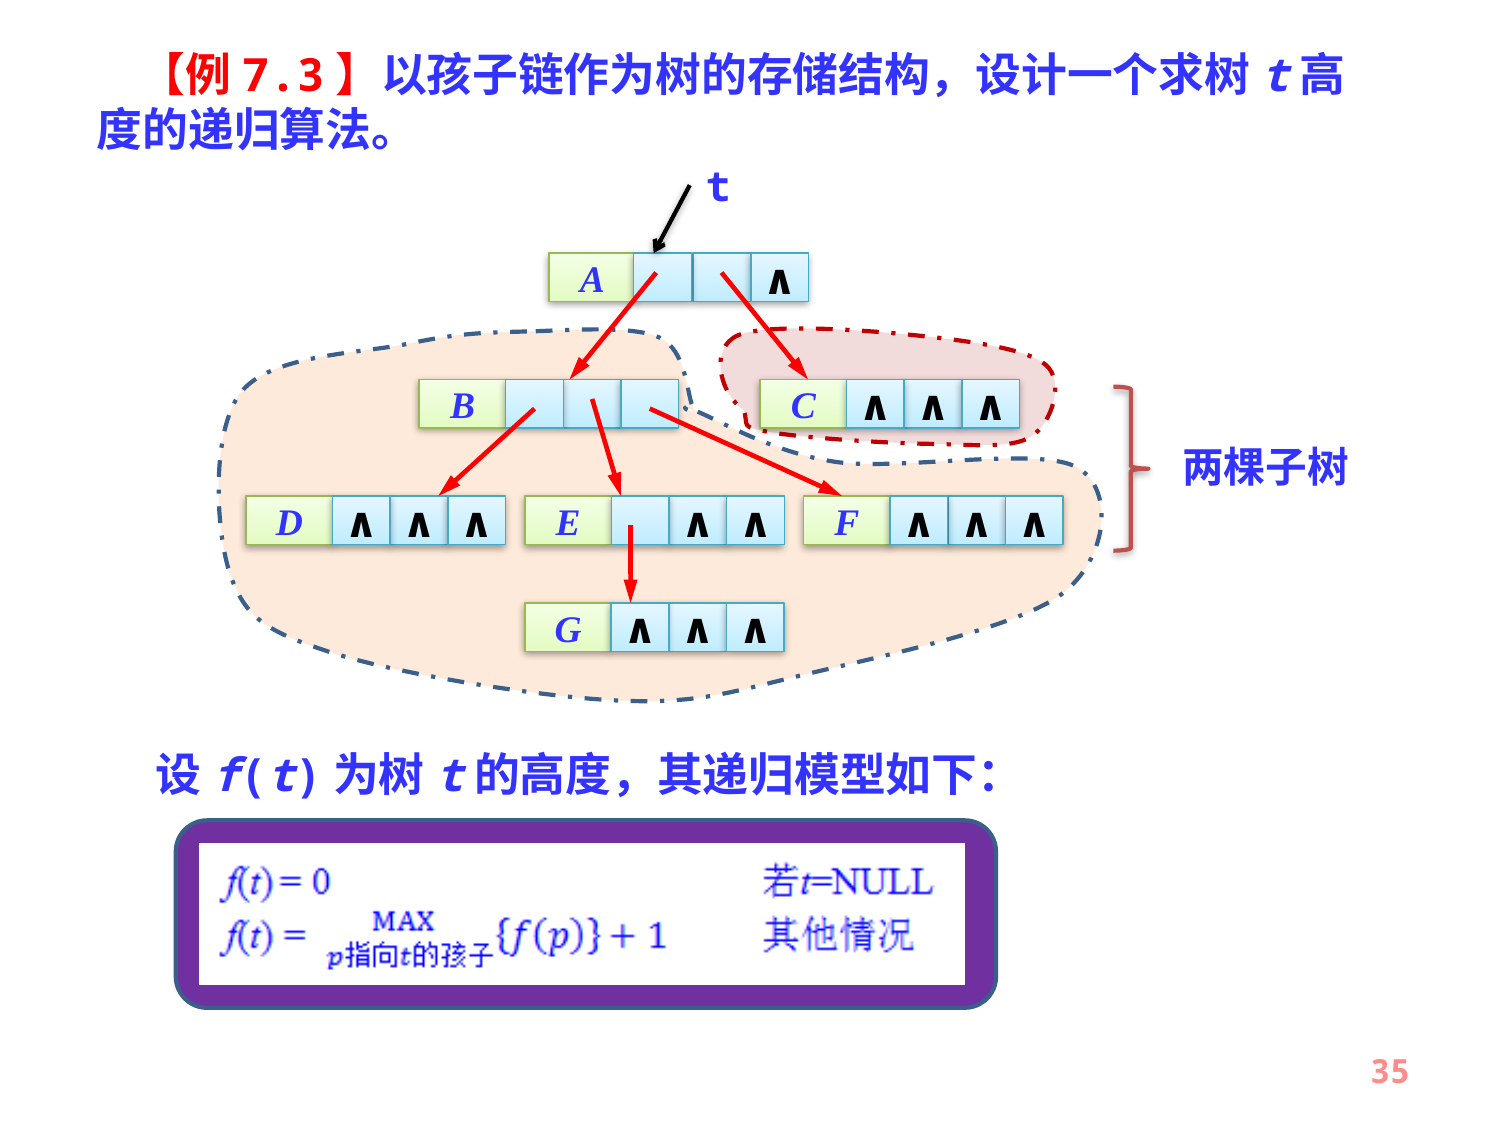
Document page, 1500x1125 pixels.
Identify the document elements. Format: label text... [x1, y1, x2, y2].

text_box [210, 322, 1372, 705]
text_box 【例7.3】以孩子链作为树的存储结构，设计一个求树t高度的递归算法。 [82, 37, 1395, 163]
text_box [245, 152, 1064, 652]
slide_number 35 [1074, 1042, 1425, 1103]
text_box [140, 737, 1091, 1008]
